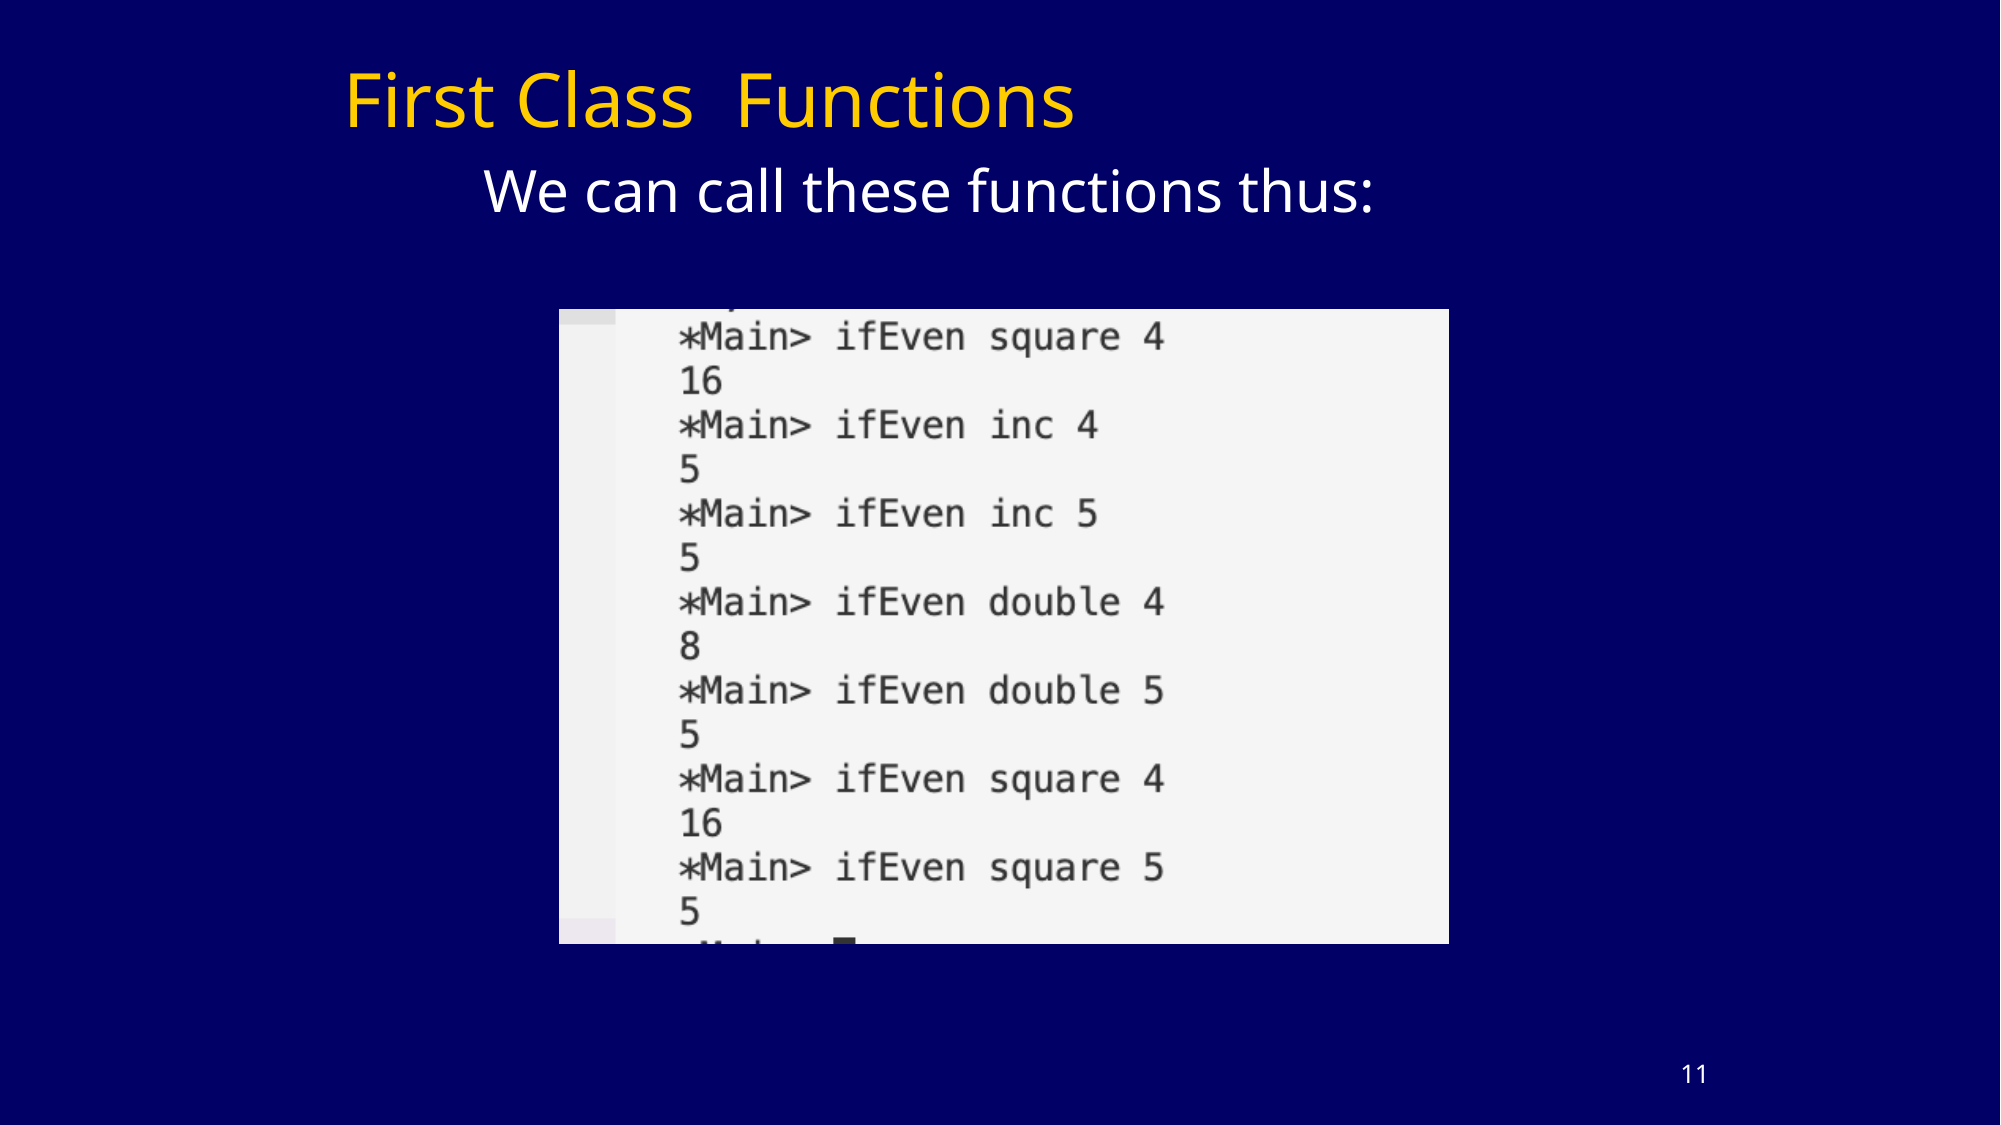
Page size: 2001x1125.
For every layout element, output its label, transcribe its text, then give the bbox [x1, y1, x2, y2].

picture [559, 309, 1449, 944]
slide_number 10 [1625, 1050, 1725, 1100]
text_box We can call these functions thus: [468, 146, 1432, 232]
title First Class Functions [328, 37, 1604, 150]
